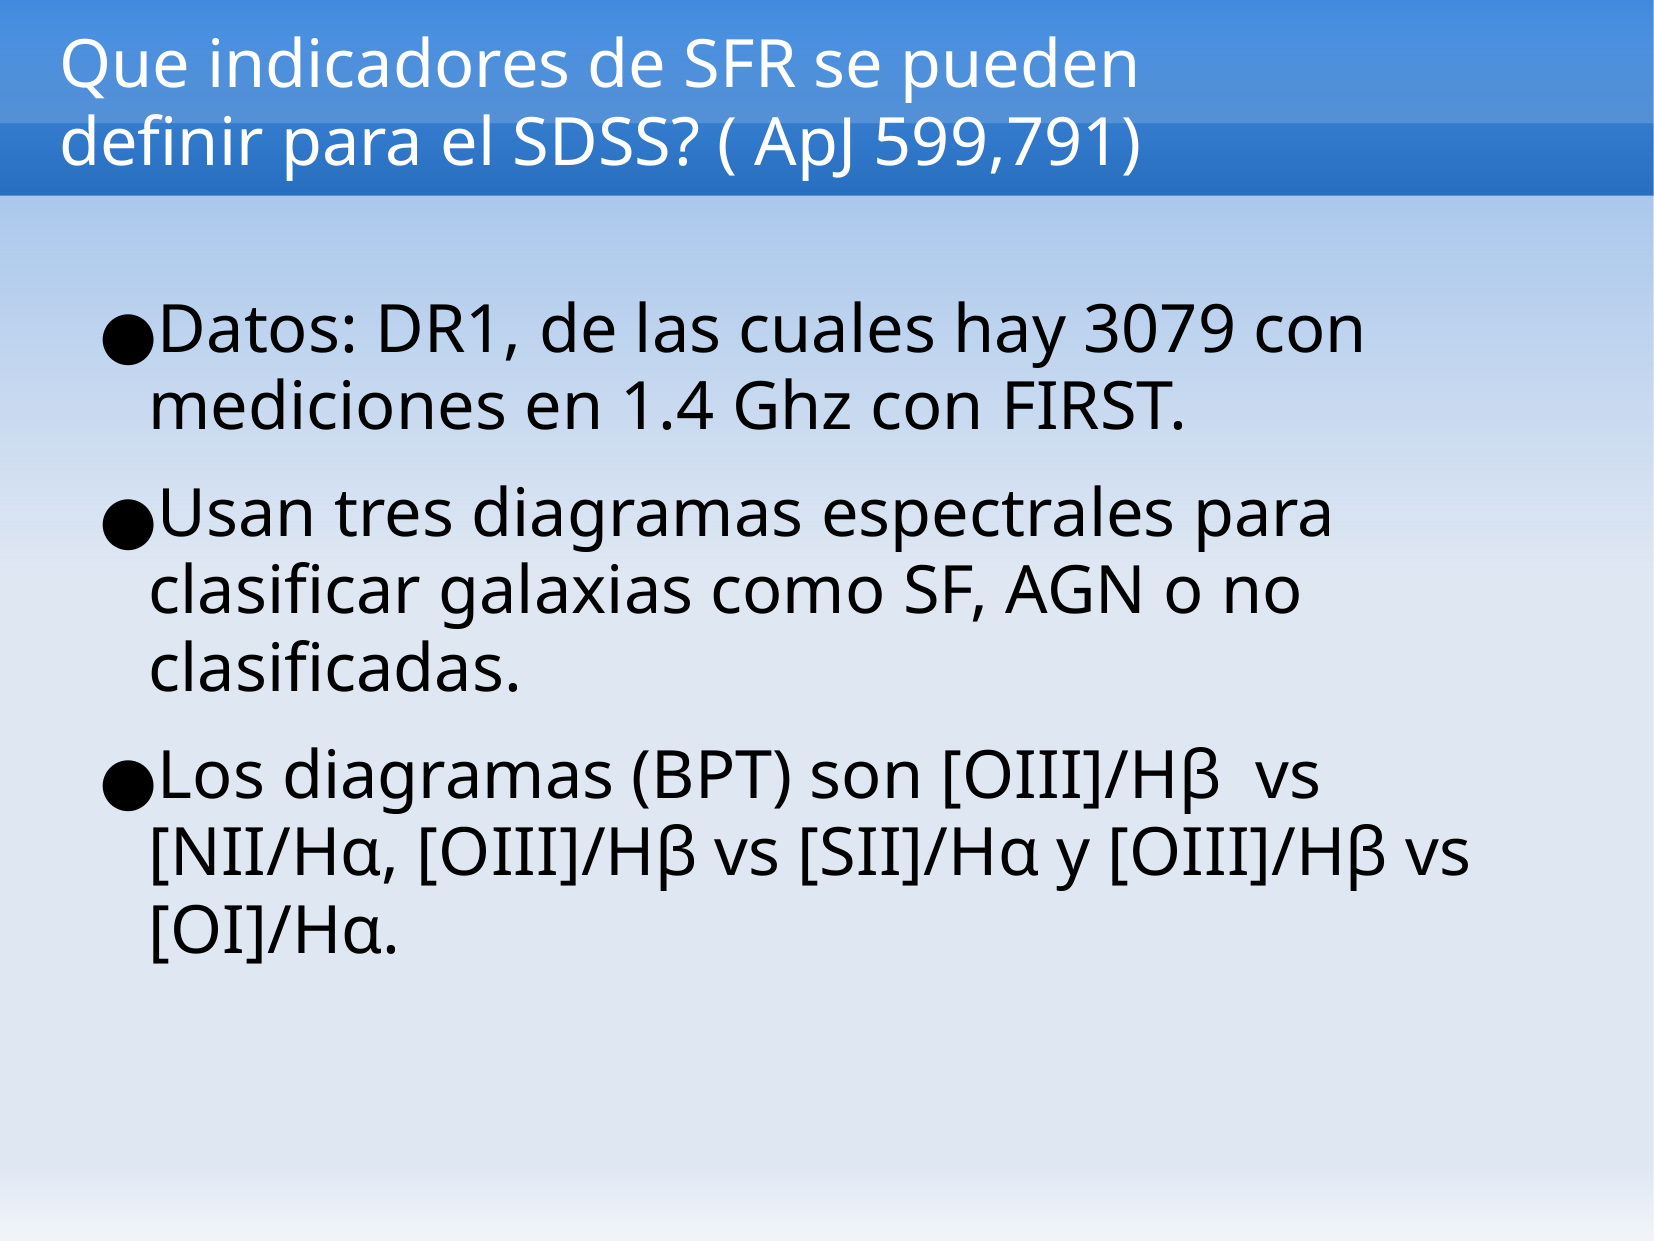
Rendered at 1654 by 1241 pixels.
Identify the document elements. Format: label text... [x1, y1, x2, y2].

title Que indicadores de SFR se pueden definir para el SDSS? ( ApJ 599,791)‏ [59, 25, 1270, 181]
picture [0, 0, 1654, 1241]
list Datos: DR1, de las cuales hay 3079 con mediciones en 1.4 Ghz con FIRST. Usan tres diagramas espectrales para clasificar galaxias como SF, AGN o no clasificadas. Los diagramas (BPT) son [OIII]/Hβ vs [NII/Hα, [OIII]/Hβ vs [SII]/Hα y [OIII]/Hβ vs [OI]/Hα. [82, 290, 1571, 1110]
